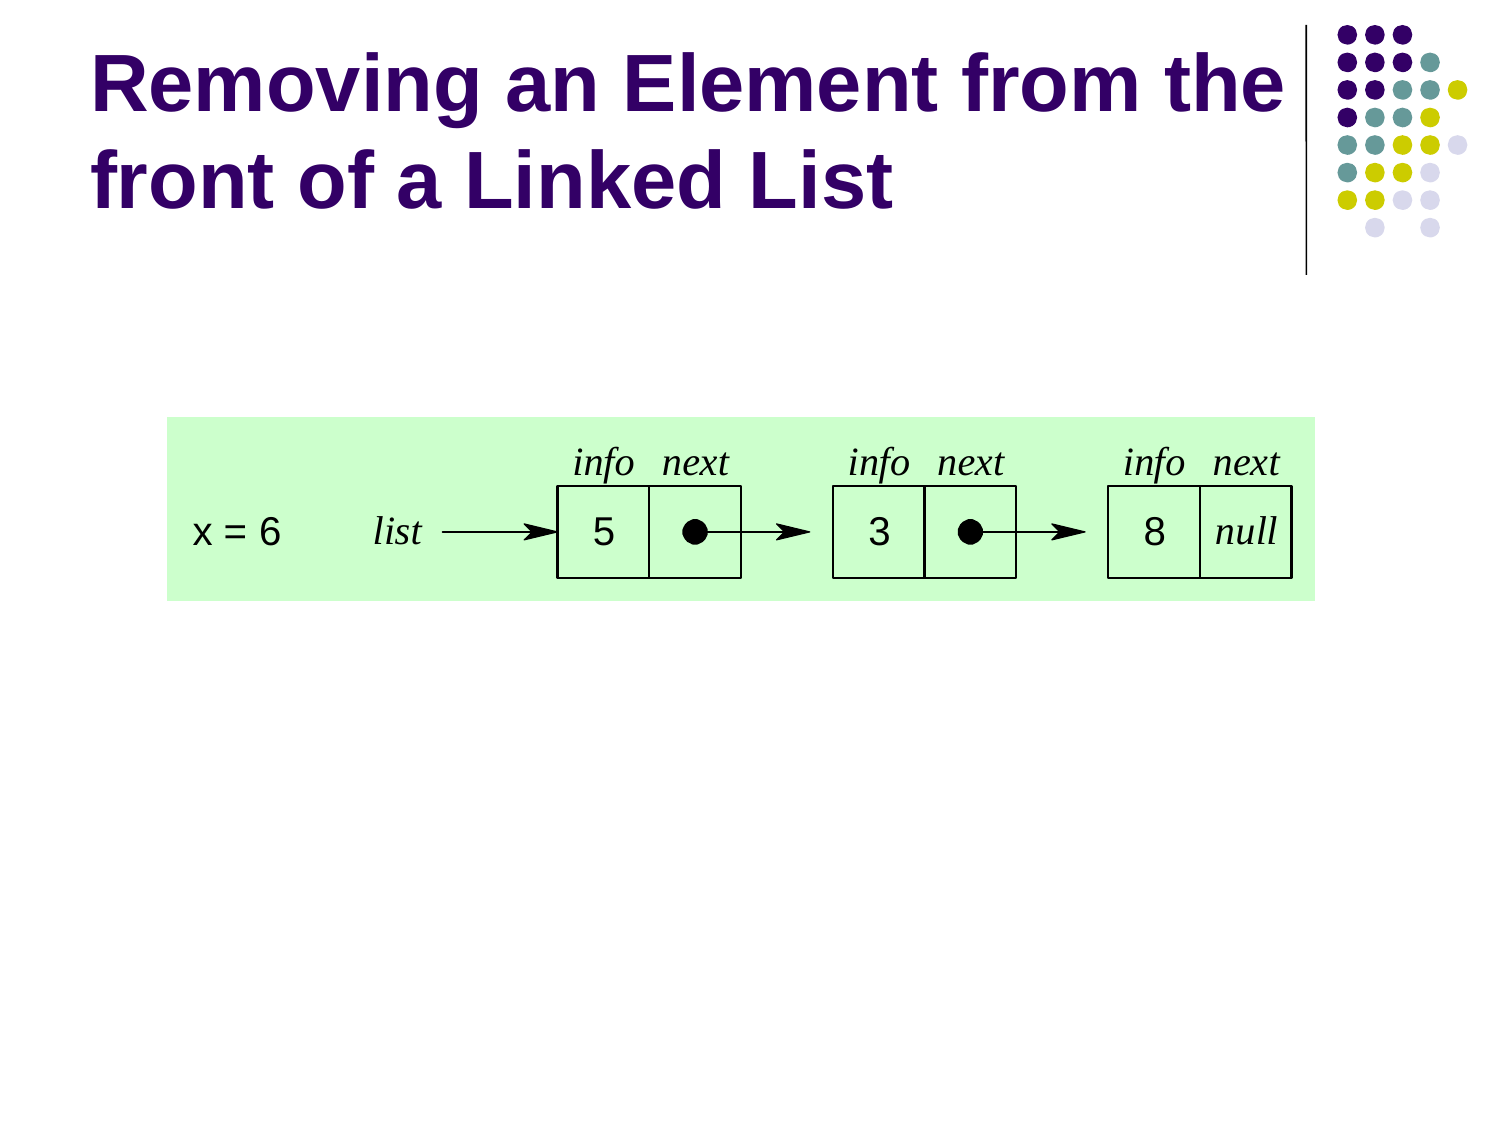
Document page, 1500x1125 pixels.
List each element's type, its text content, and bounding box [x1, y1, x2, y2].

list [167, 416, 1315, 601]
title Removing an Element from the front of a Linked List [74, 19, 1313, 233]
